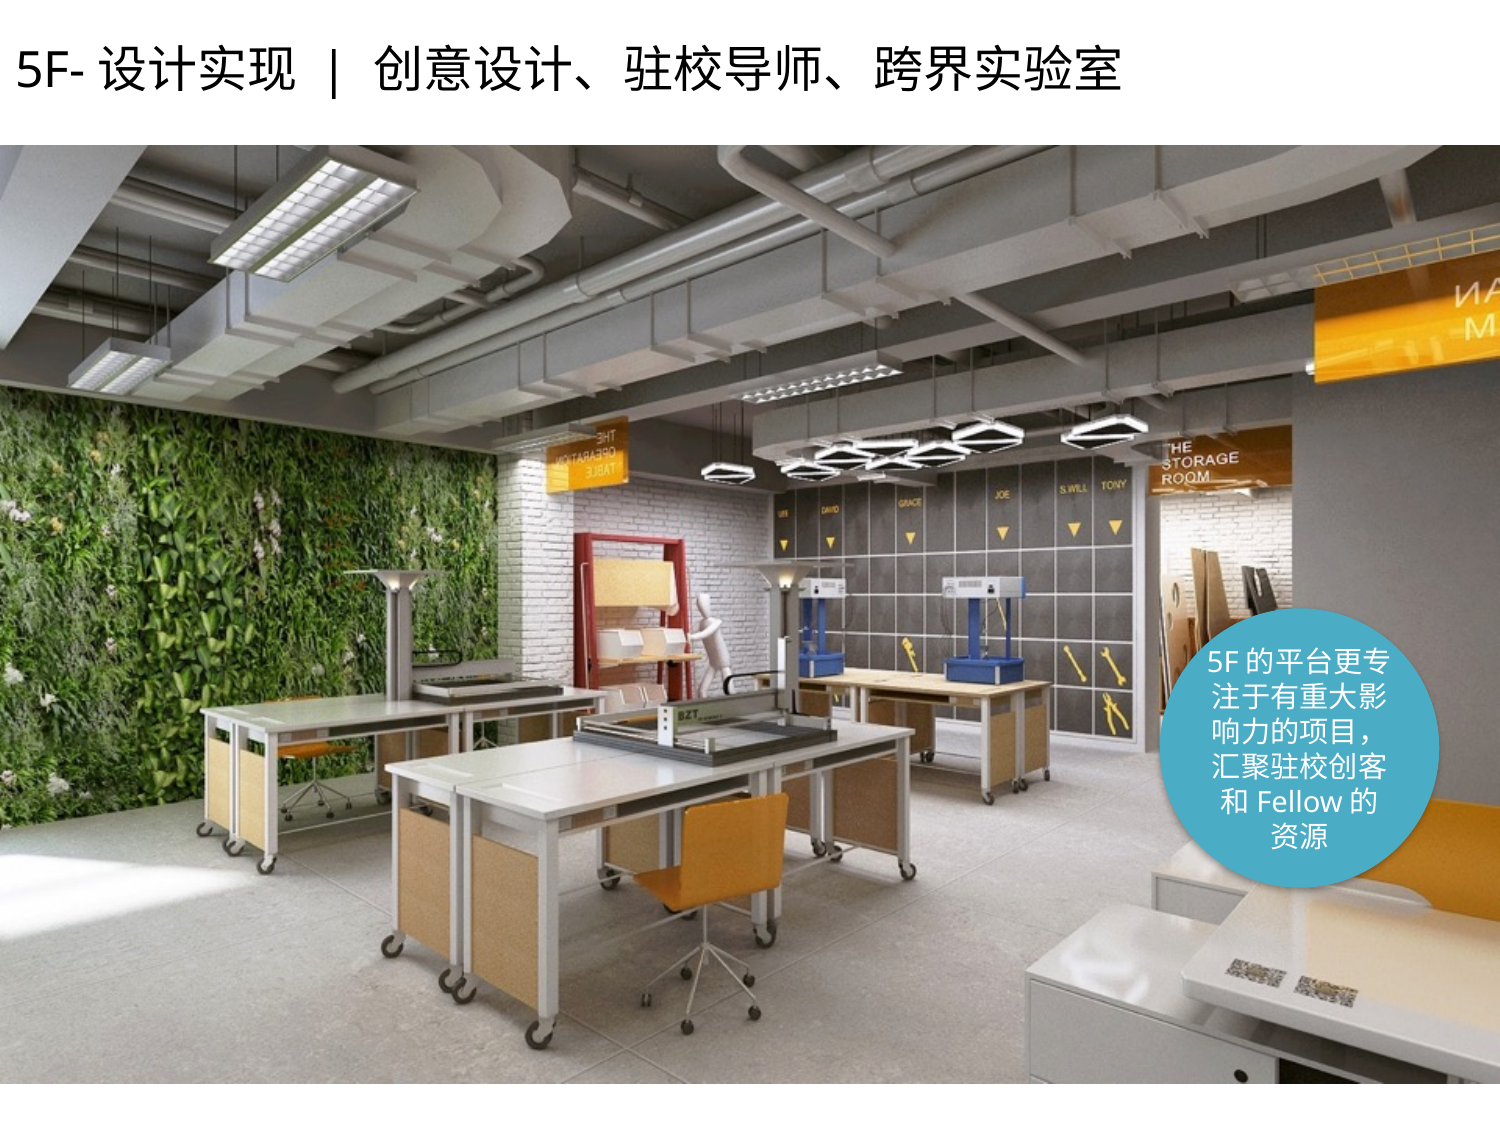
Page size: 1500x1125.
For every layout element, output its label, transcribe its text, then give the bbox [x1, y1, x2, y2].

picture [0, 145, 1500, 1084]
text_box 5F-设计实现 | 创意设计、驻校导师、跨界实验室 [15, 37, 1124, 98]
